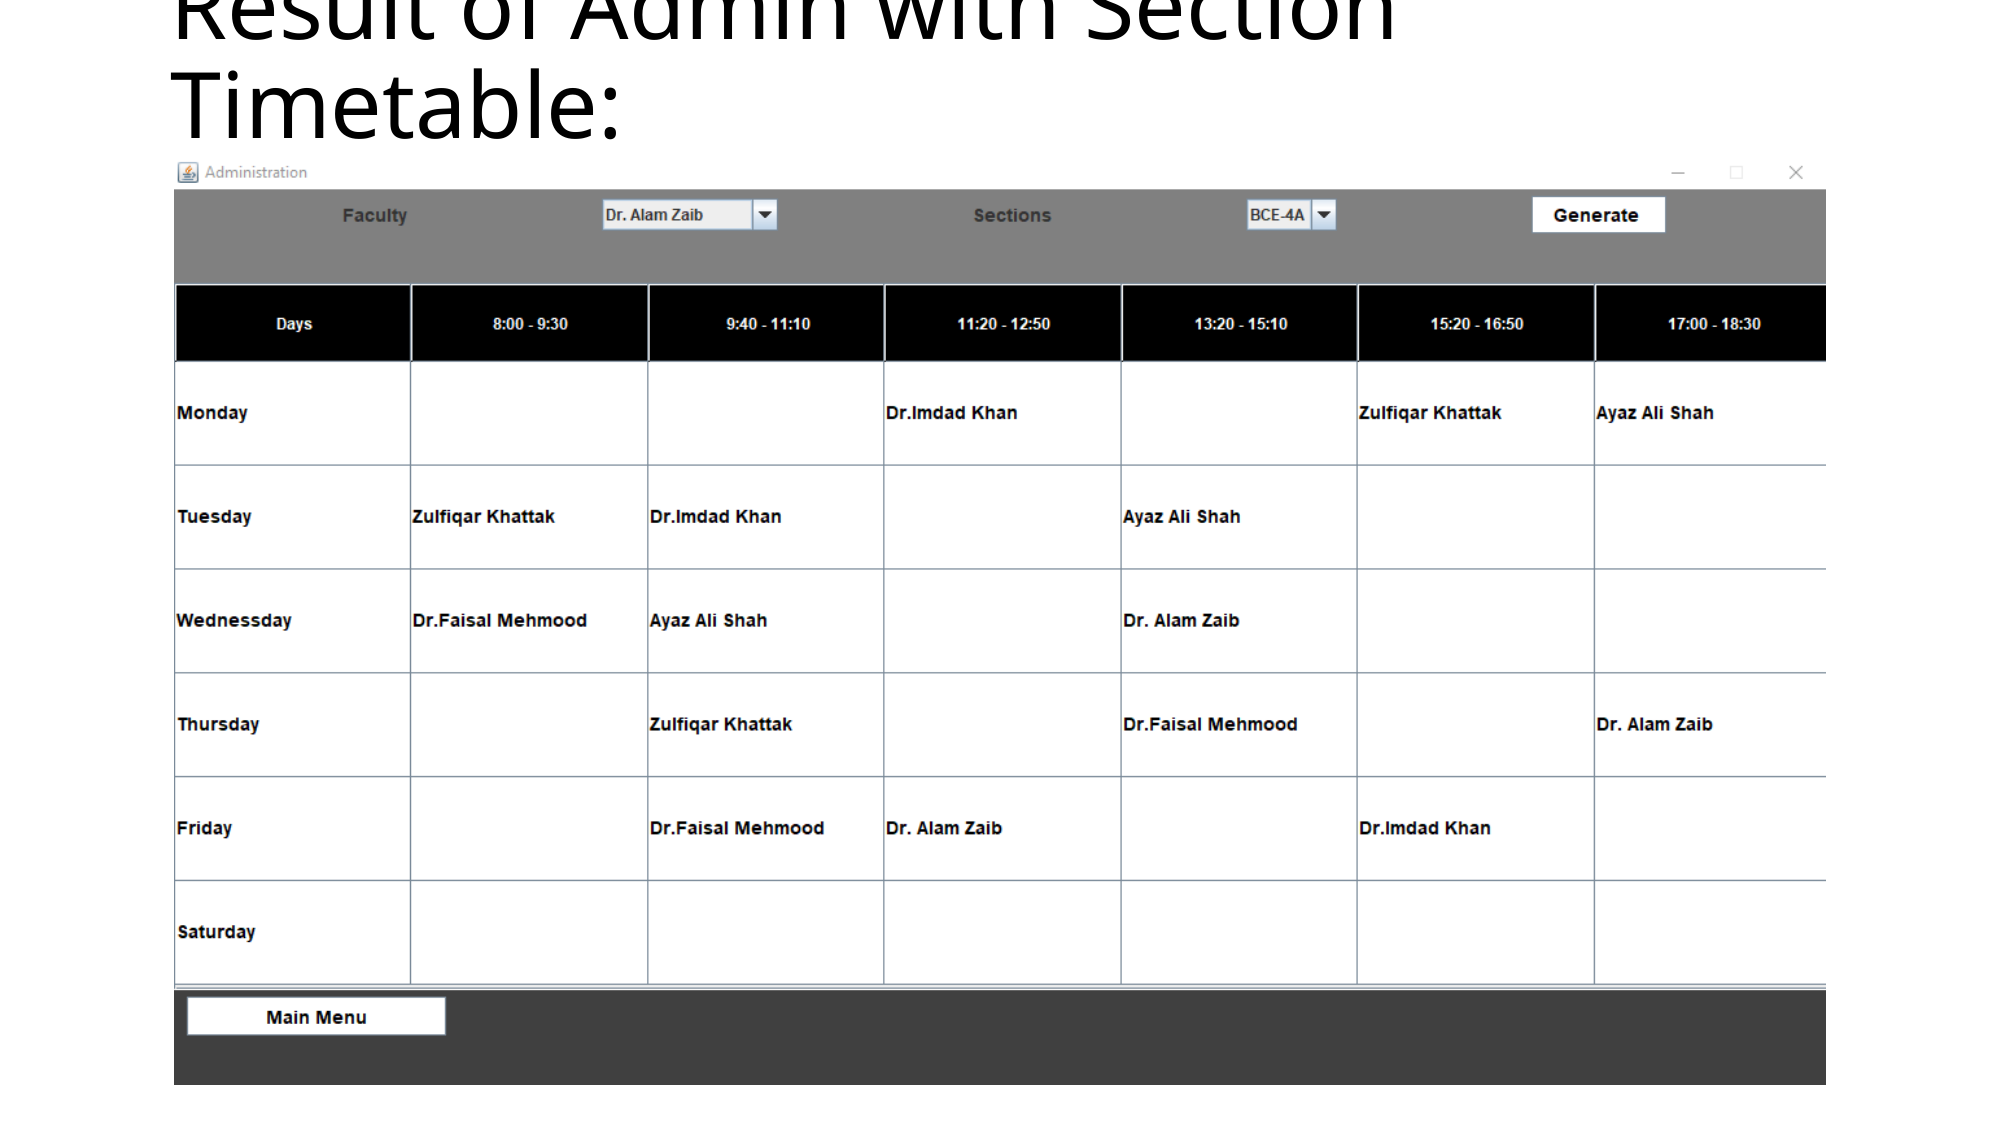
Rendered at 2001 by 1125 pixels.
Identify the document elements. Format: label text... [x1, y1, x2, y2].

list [174, 157, 1826, 1085]
title Result of Admin with Section Timetable: [155, 0, 1881, 218]
